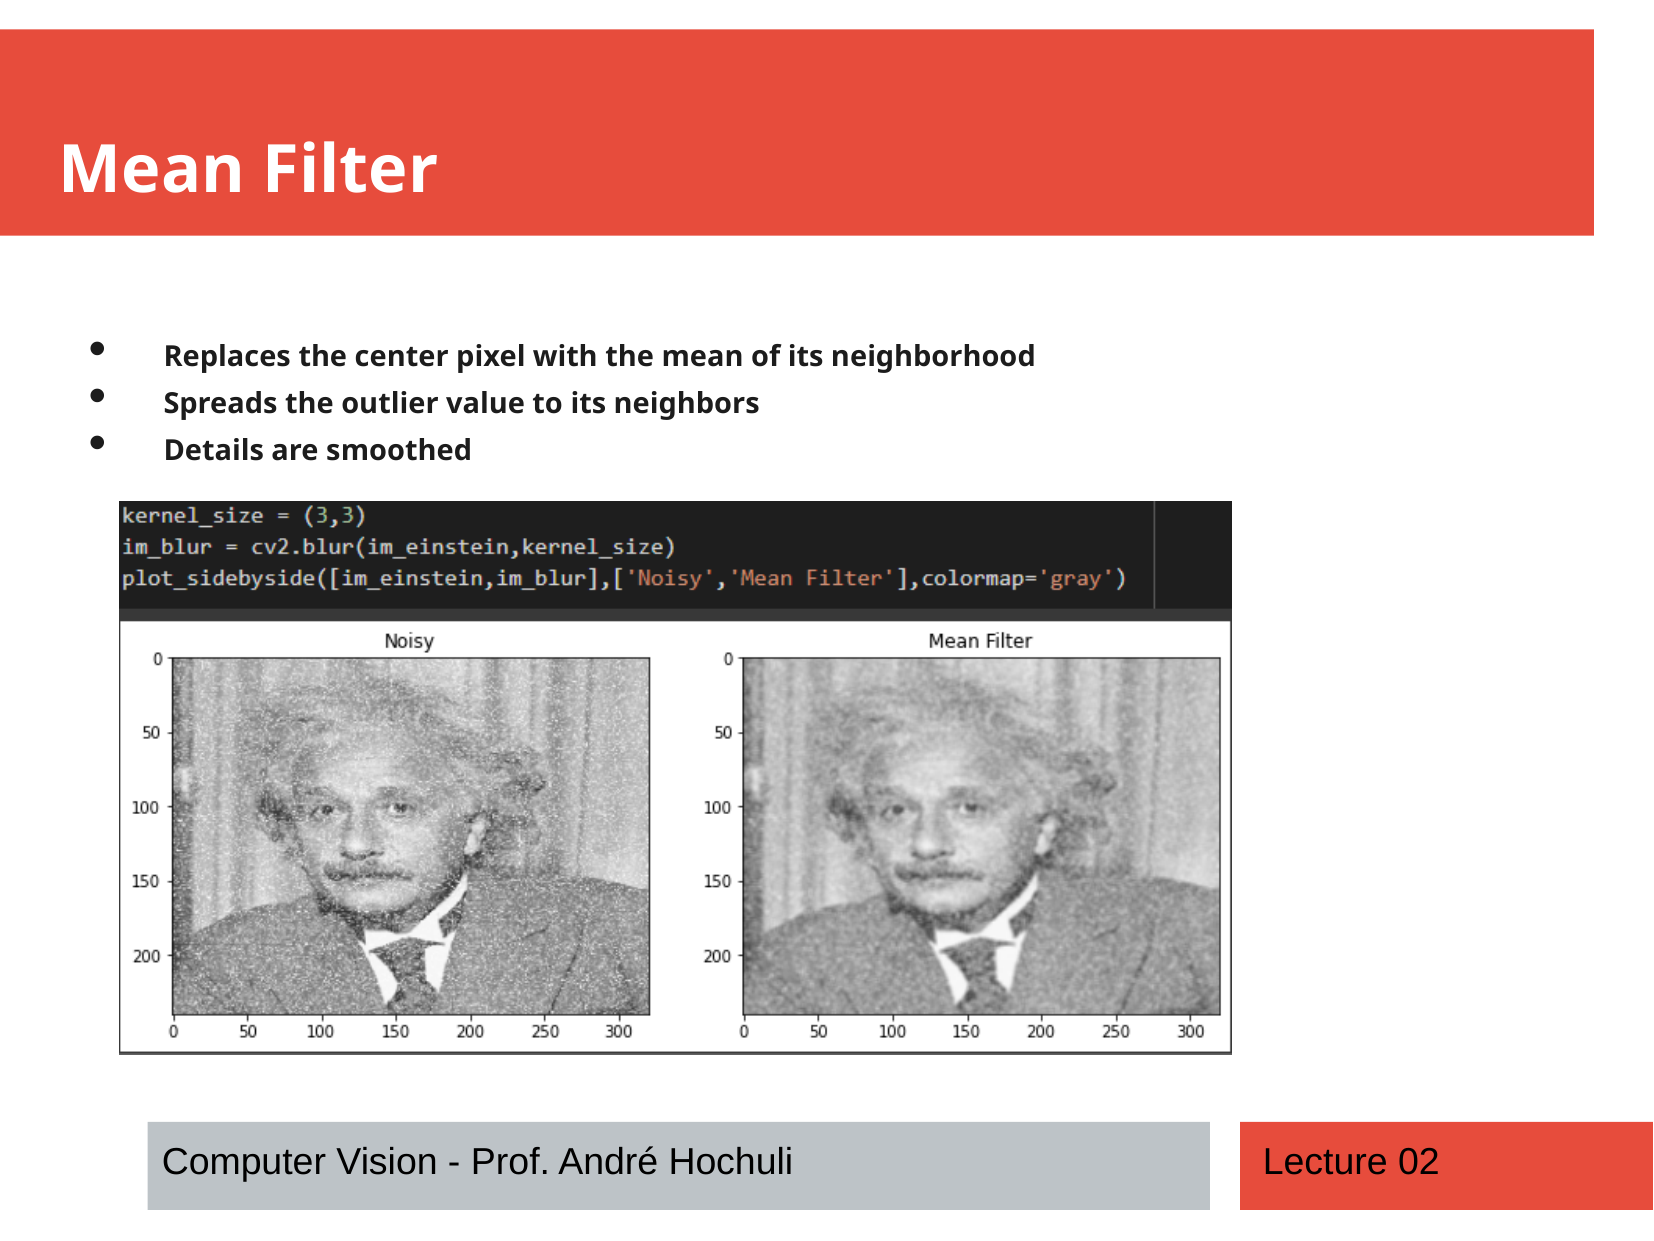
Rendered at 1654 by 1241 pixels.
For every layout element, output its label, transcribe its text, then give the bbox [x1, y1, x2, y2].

text_box Replaces the center pixel with the mean of its neighborhood Spreads the outlier value to its neighbors Details are smoothed [88, 324, 1594, 1092]
picture [119, 500, 1233, 1055]
text_box Computer Vision - Prof. André Hochuli [147, 1129, 1205, 1189]
text_box Lecture 02 [1248, 1129, 1623, 1189]
text_box Mean Filter [58, 58, 1594, 206]
